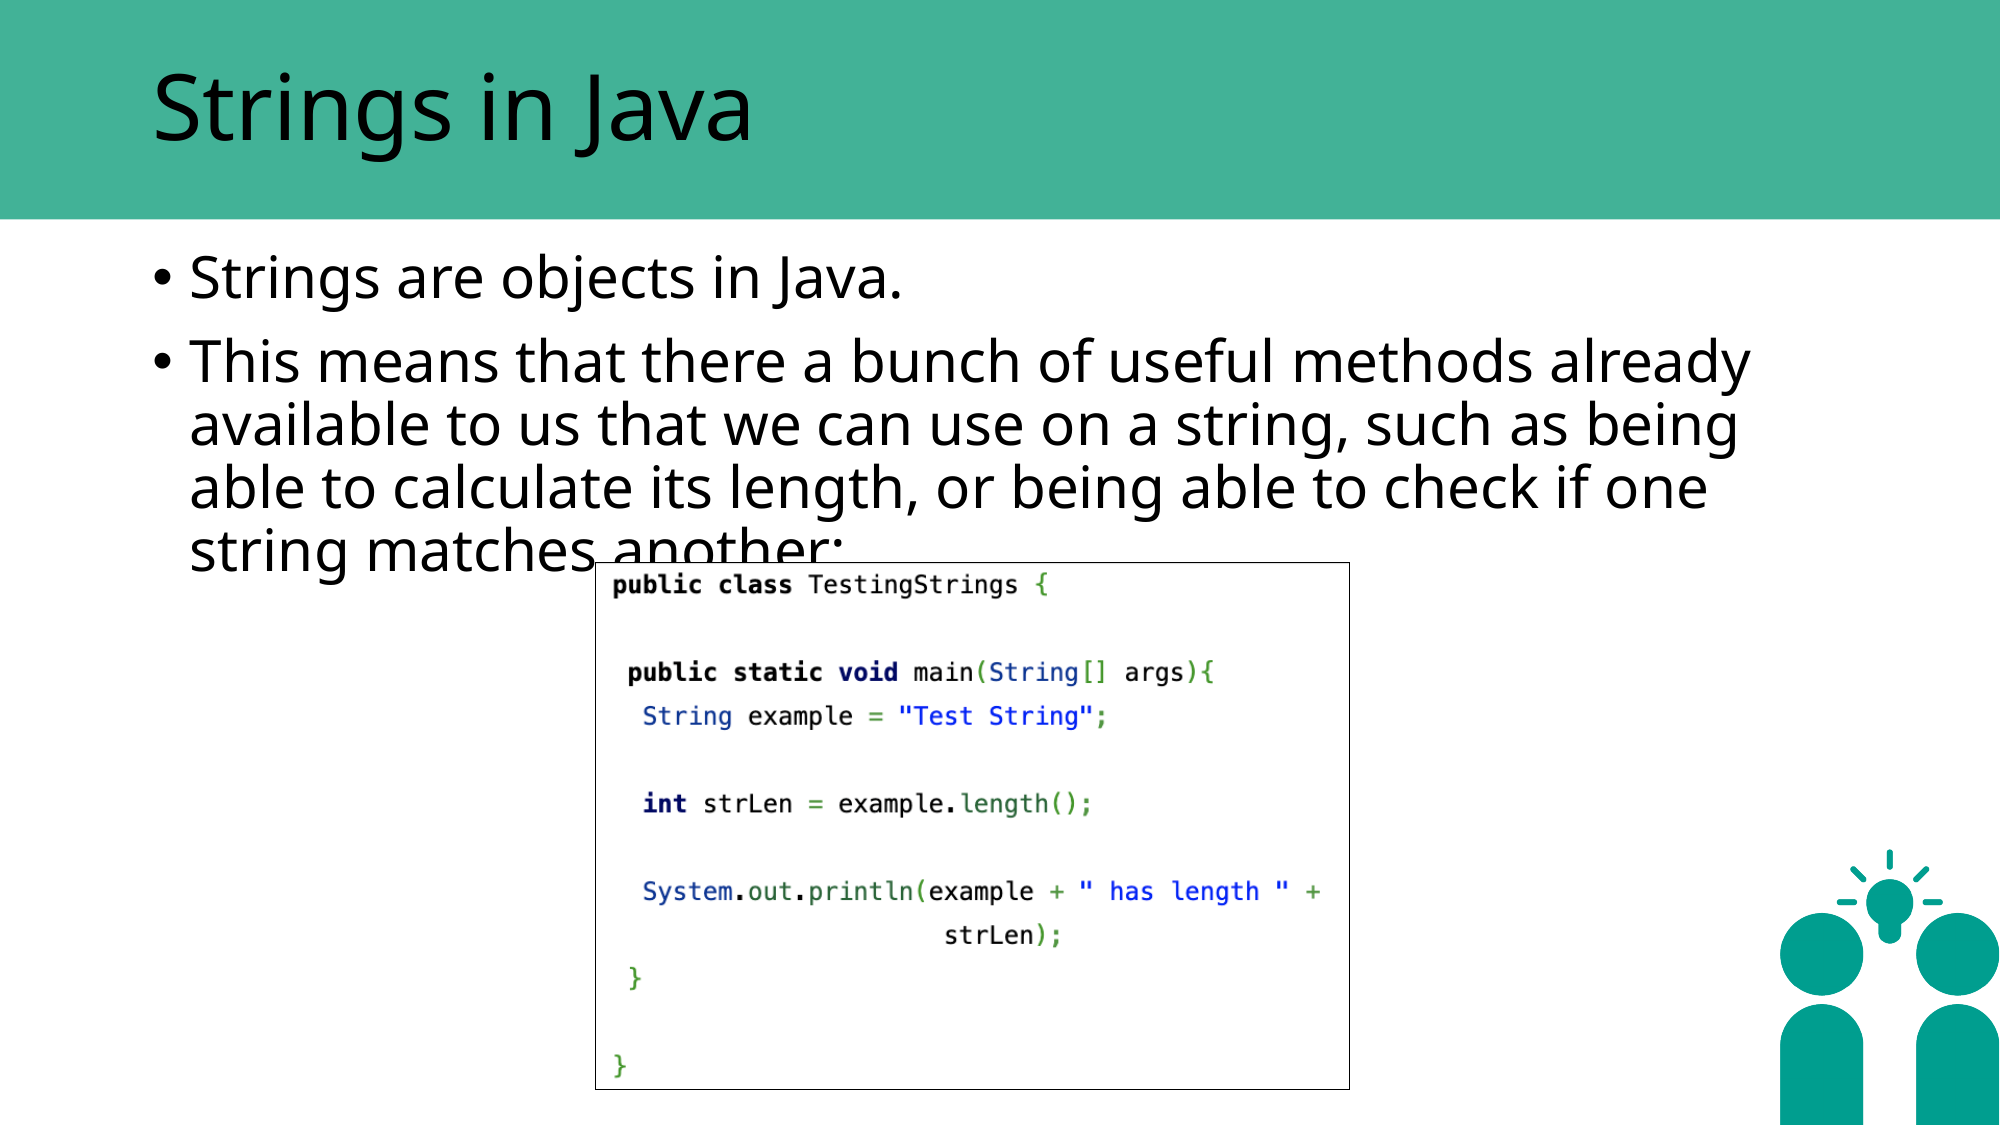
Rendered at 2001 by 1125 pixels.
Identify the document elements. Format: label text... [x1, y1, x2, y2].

picture [1779, 849, 2000, 1125]
list Strings are objects in Java. This means that there a bunch of useful methods already available to us that we can use on a string, such as being able to calculate its length, or being able to check if one string matches another: [137, 241, 1863, 955]
title Strings in Java [137, 2, 1863, 220]
picture [595, 562, 1350, 1090]
